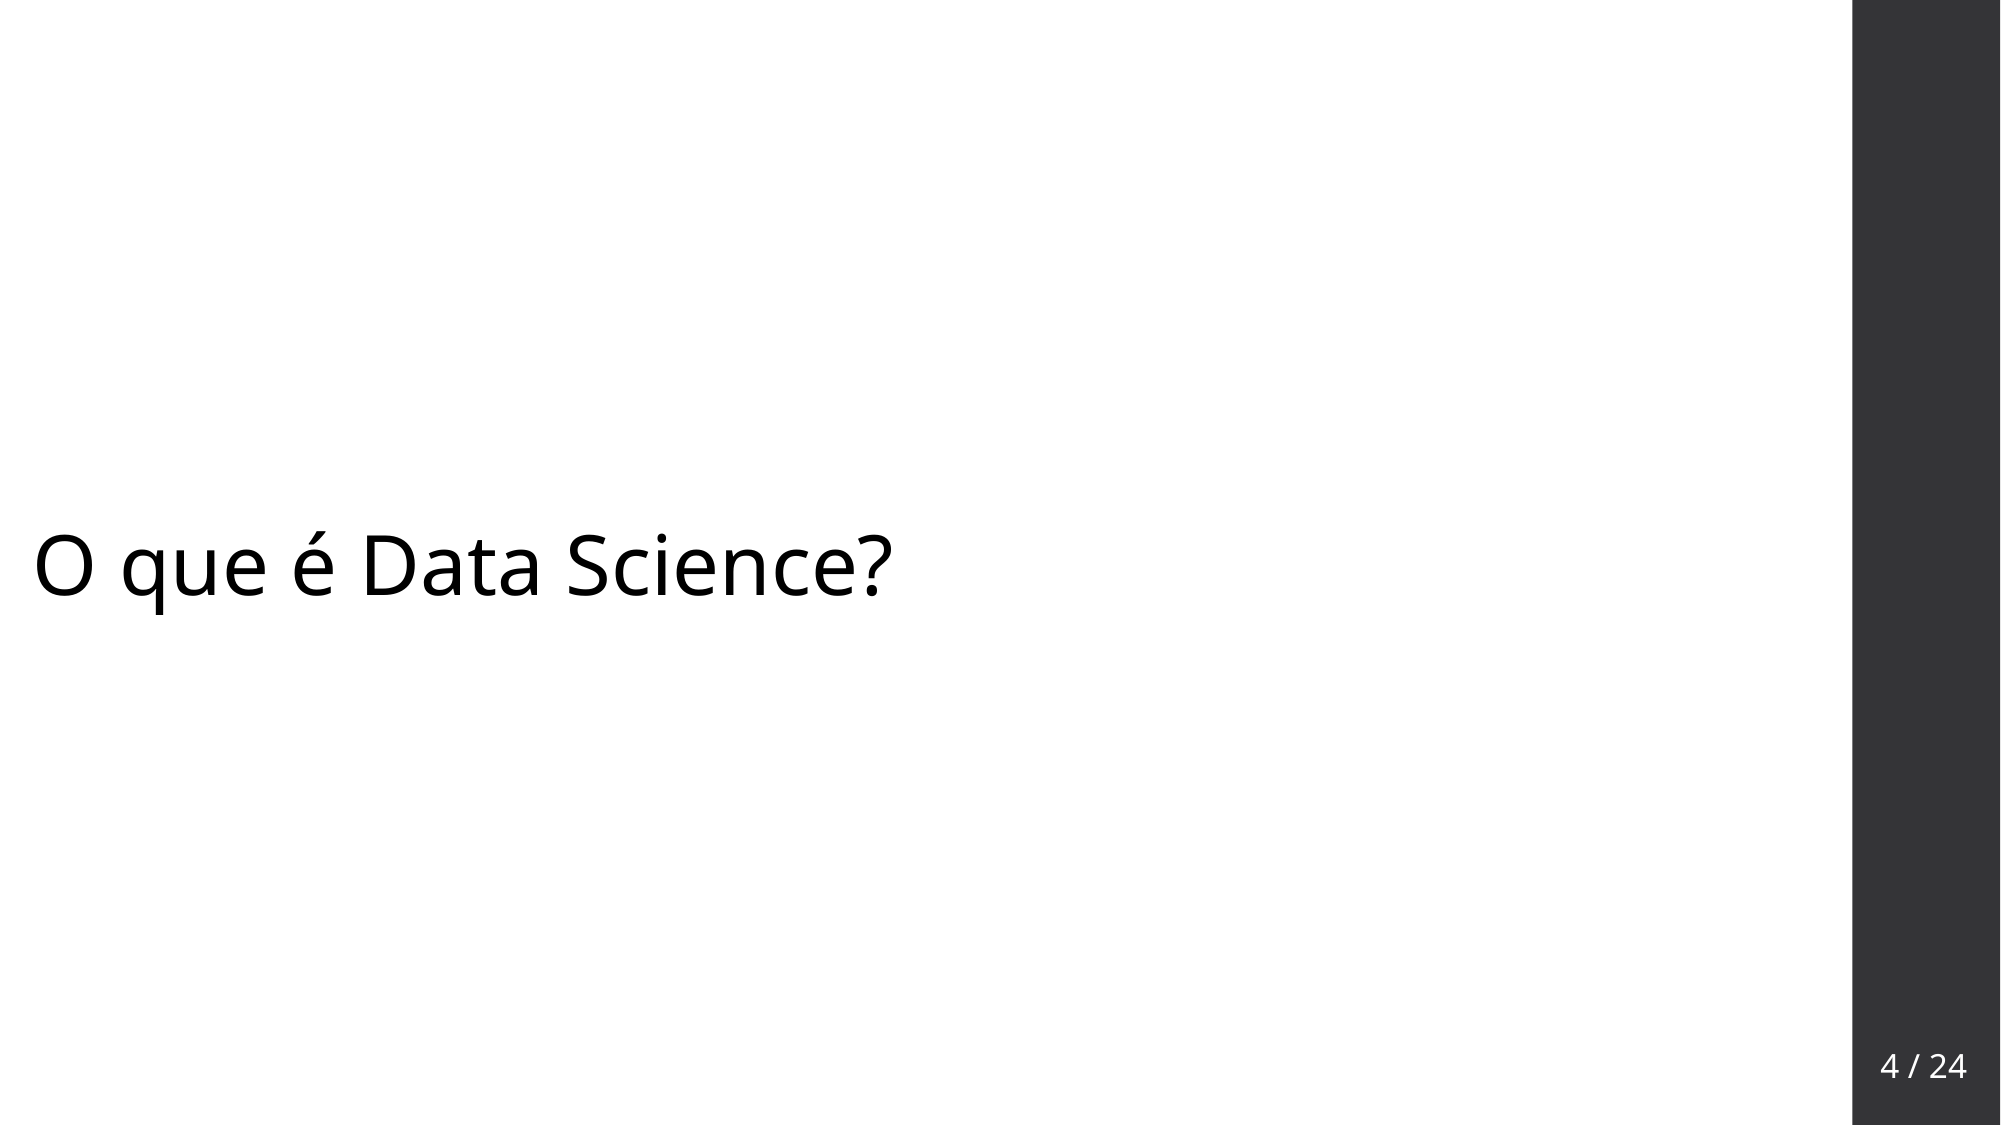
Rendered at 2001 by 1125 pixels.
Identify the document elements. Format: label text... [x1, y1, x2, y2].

text_box O que é Data Science? [18, 504, 910, 620]
